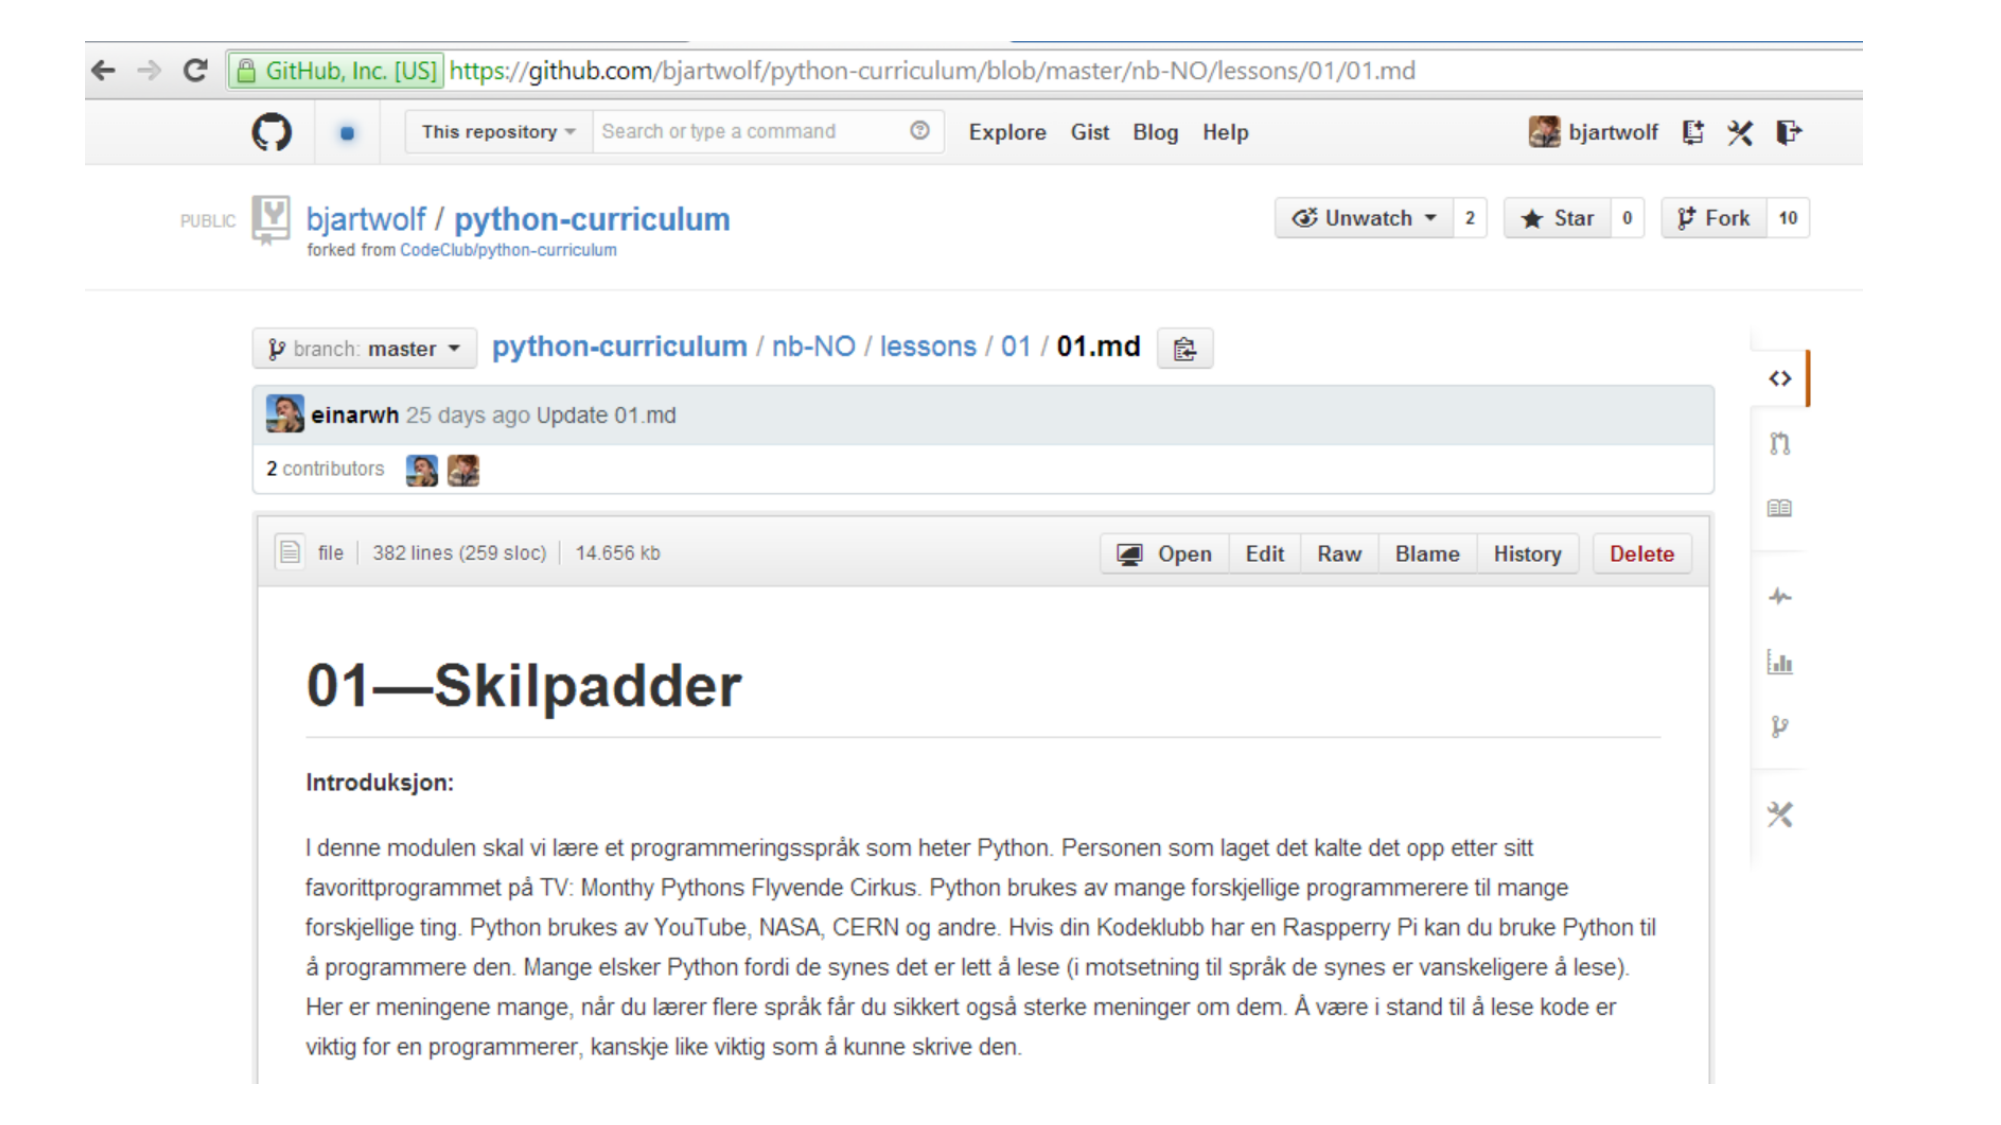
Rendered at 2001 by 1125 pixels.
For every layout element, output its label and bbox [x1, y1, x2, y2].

picture [84, 41, 1863, 1084]
